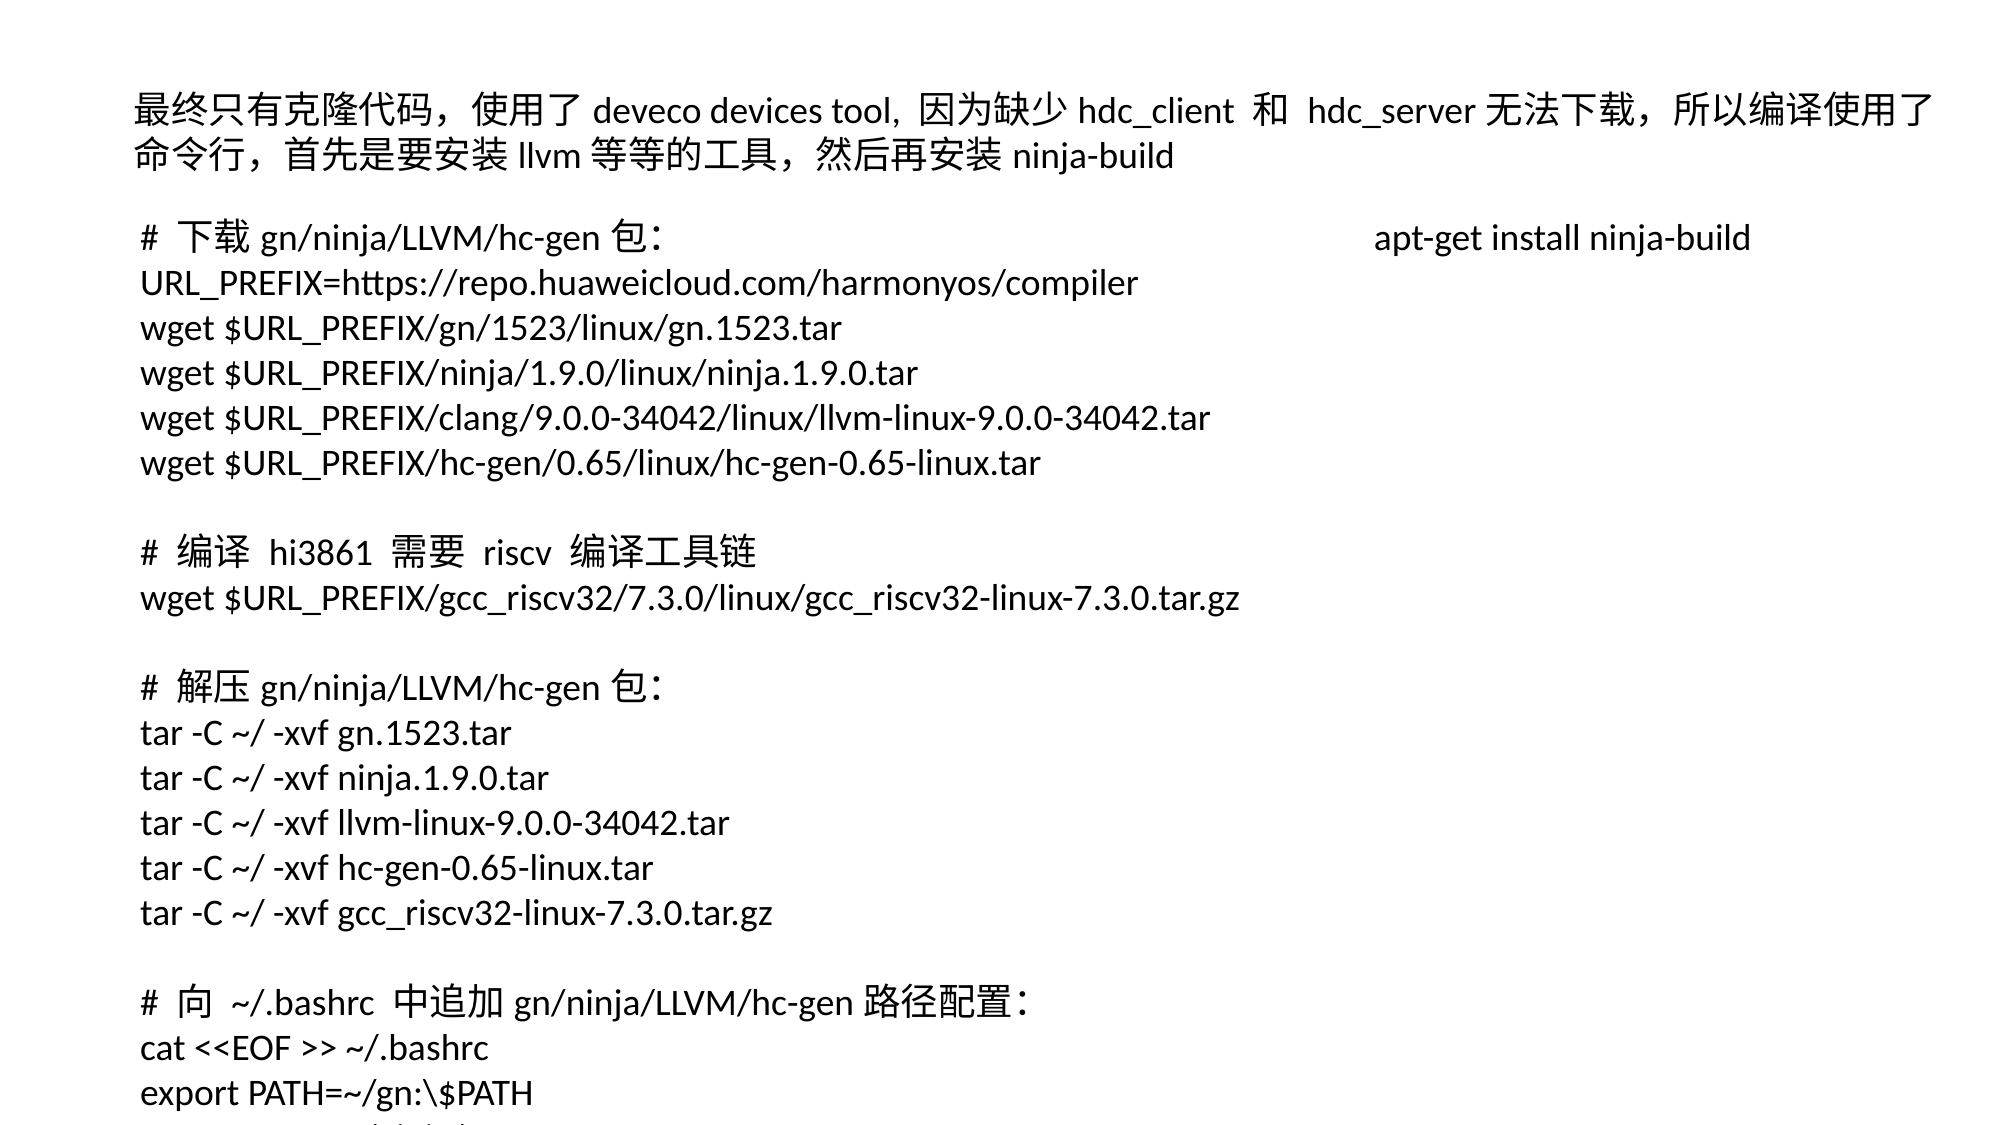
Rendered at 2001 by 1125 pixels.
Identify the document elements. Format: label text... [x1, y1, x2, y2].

text_box 最终只有克隆代码，使用了deveco devices tool, 因为缺少hdc_client 和 hdc_server无法下载，所以编译使用了命令行，首先是要安装llvm等等的工具，然后再安装ninja-build [119, 78, 1966, 183]
text_box # 下载gn/ninja/LLVM/hc-gen包： URL_PREFIX=https://repo.huaweicloud.com/harmonyos/compiler wget $URL_PREFIX/gn/1523/linux/gn.1523.tar wget $URL_PREFIX/ninja/1.9.0/linux/ninja.1.9.0.tar wget $URL_PREFIX/clang/9.0.0-34042/linux/llvm-linux-9.0.0-34042.tar wget $URL_PREFIX/hc-gen/0.65/linux/hc-gen-0.65-linux.tar # 编译 hi3861 需要 riscv 编译工具链 wget $URL_PREFIX/gcc_riscv32/7.3.0/linux/gcc_riscv32-linux-7.3.0.tar.gz # 解压gn/ninja/LLVM/hc-gen包： tar -C ~/ -xvf gn.1523.tar tar -C ~/ -xvf ninja.1.9.0.tar tar -C ~/ -xvf llvm-linux-9.0.0-34042.tar tar -C ~/ -xvf hc-gen-0.65-linux.tar tar -C ~/ -xvf gcc_riscv32-linux-7.3.0.tar.gz # 向 ~/.bashrc 中追加gn/ninja/LLVM/hc-gen路径配置： cat <<EOF >> ~/.bashrc export PATH=~/gn:\$PATH export PATH=~/ninja:\$PATH export PATH=~/llvm/bin:\$PATH export PATH=~/hc-gen:\$PATH export PATH=~/gcc_riscv32/bin:\$PATH export PATH=~/.local/bin:\$PATH # 用户pip二进制工具目录 EOF # 生效环境变量 source ~/.bashrc [125, 205, 1394, 1125]
text_box apt-get install ninja-build [1359, 205, 2000, 266]
